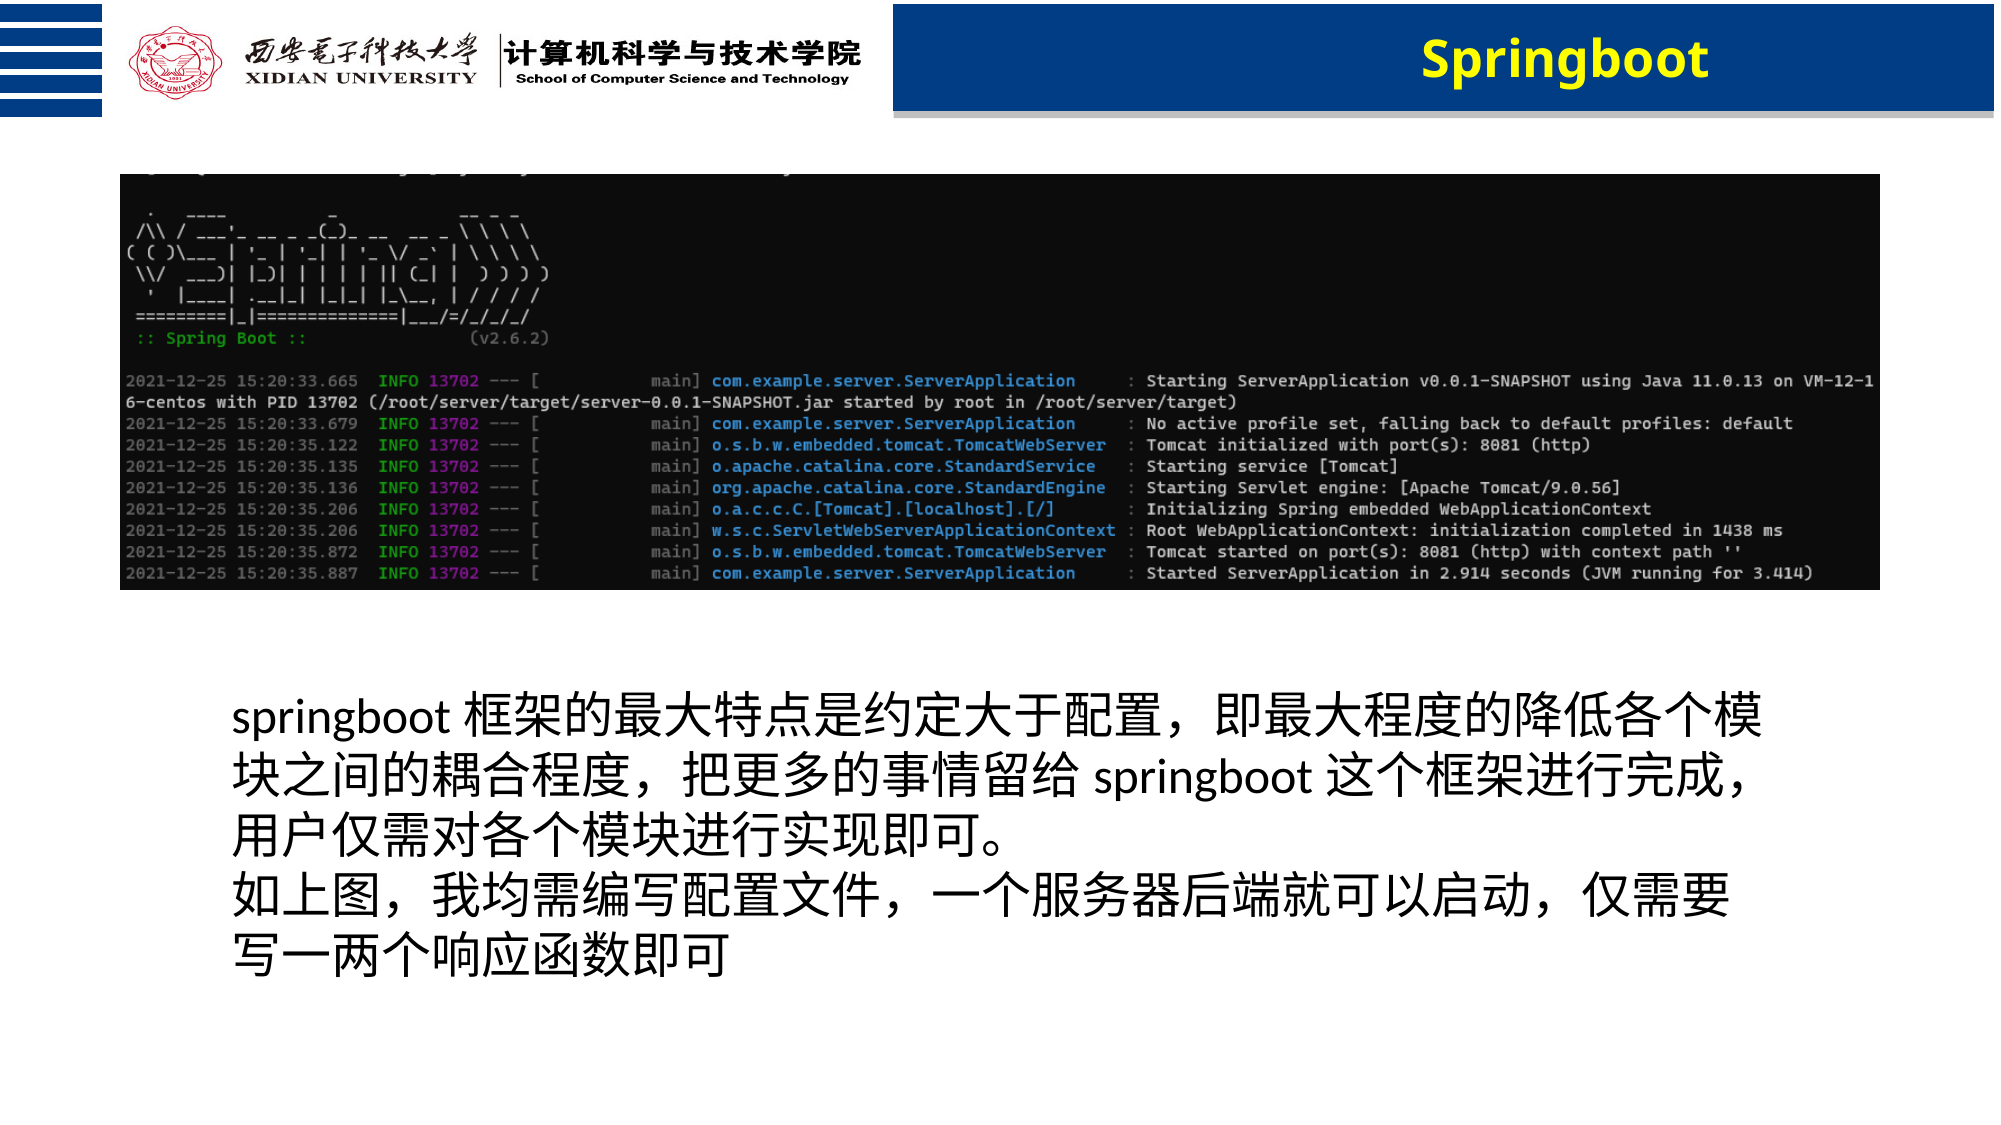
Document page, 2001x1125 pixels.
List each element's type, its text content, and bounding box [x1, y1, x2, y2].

text_box Springboot [1112, 24, 1725, 88]
text_box springboot框架的最大特点是约定大于配置，即最大程度的降低各个模块之间的耦合程度，把更多的事情留给springboot这个框架进行完成，用户仅需对各个模块进行实现即可。 如上图，我均需编写配置文件，一个服务器后端就可以启动，仅需要写一两个响应函数即可 [216, 676, 1784, 992]
picture [120, 173, 1880, 590]
picture [0, 4, 1994, 117]
